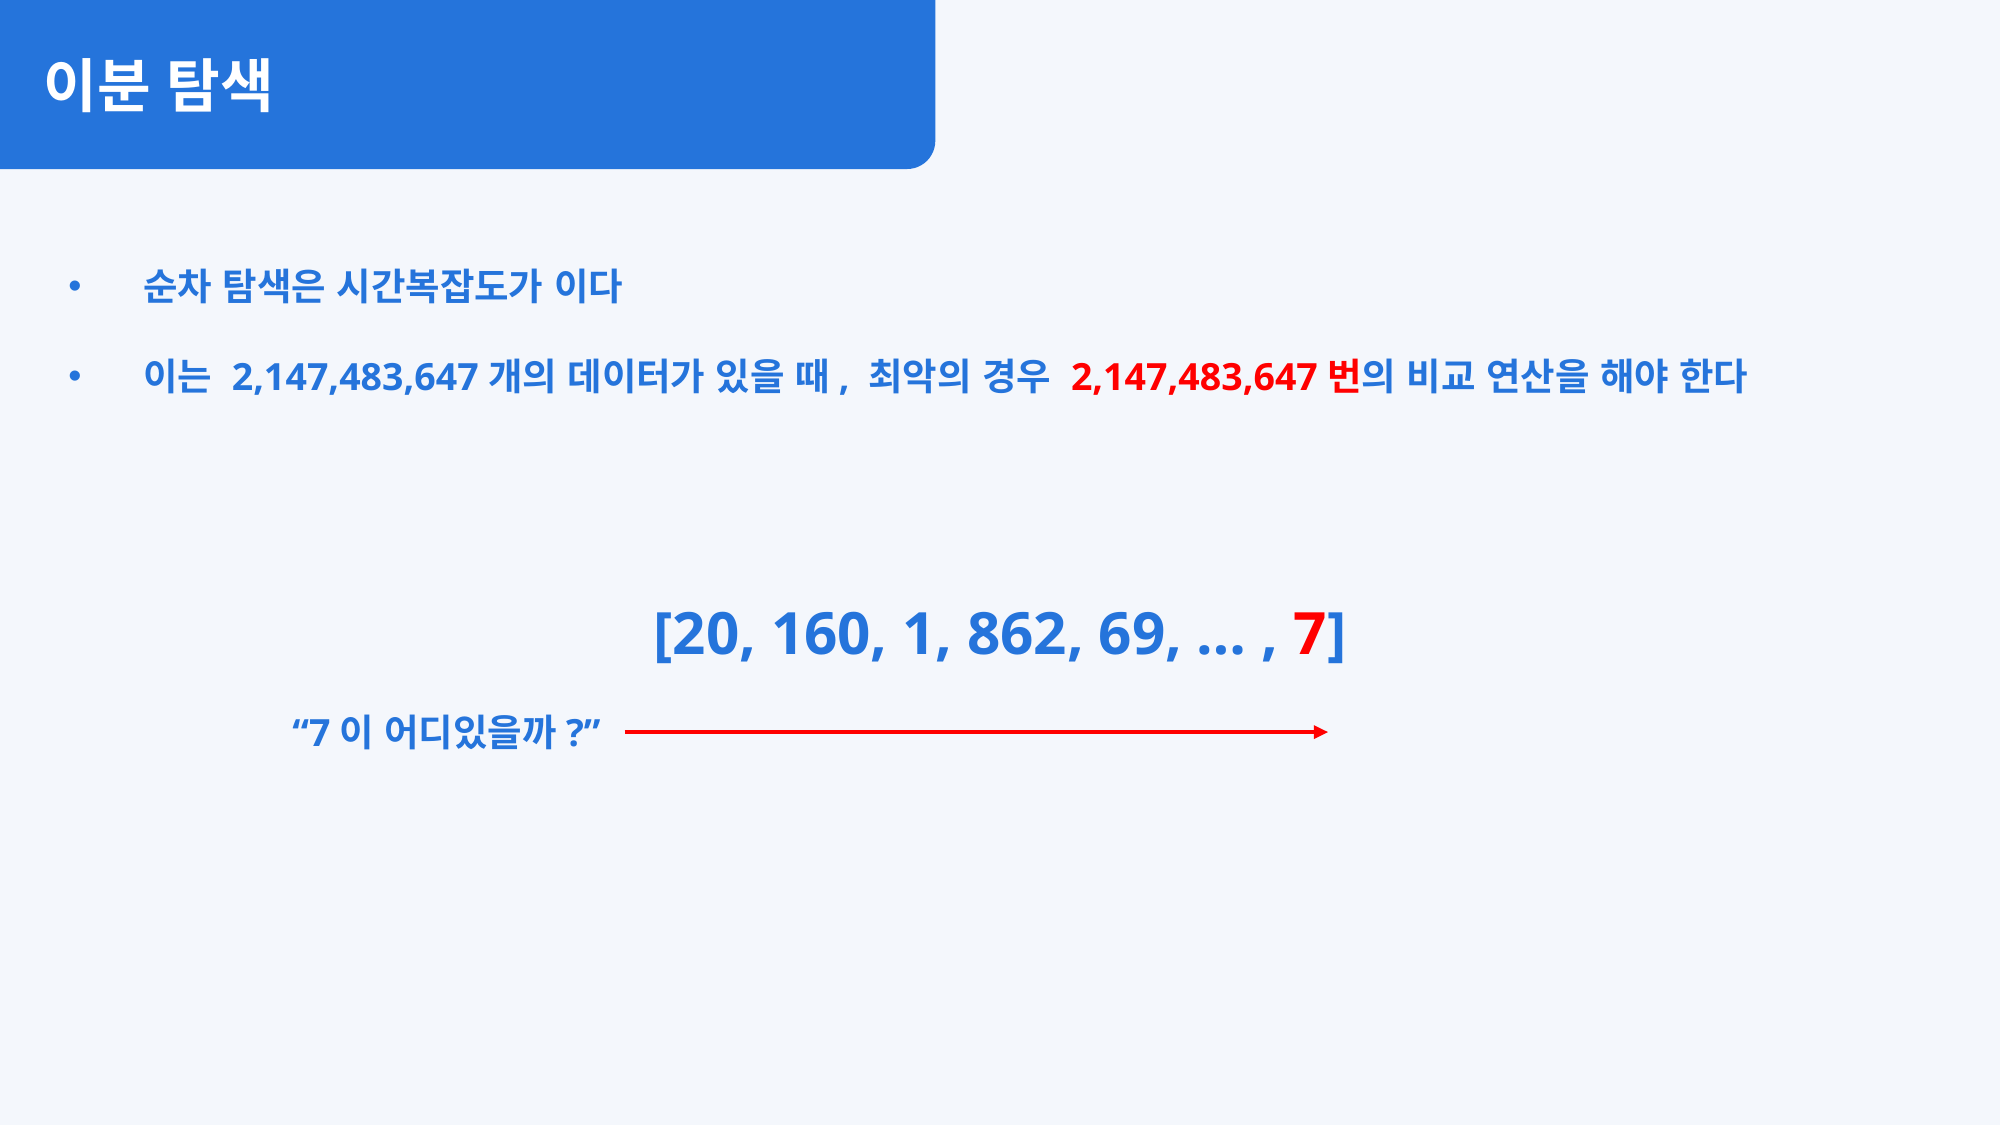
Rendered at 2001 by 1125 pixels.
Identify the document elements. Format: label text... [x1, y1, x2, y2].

text_box [20, 160, 1, 862, 69, … , 7] [573, 588, 1427, 674]
text_box “7이 어디있을까?” [268, 701, 625, 762]
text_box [0, 0, 936, 170]
